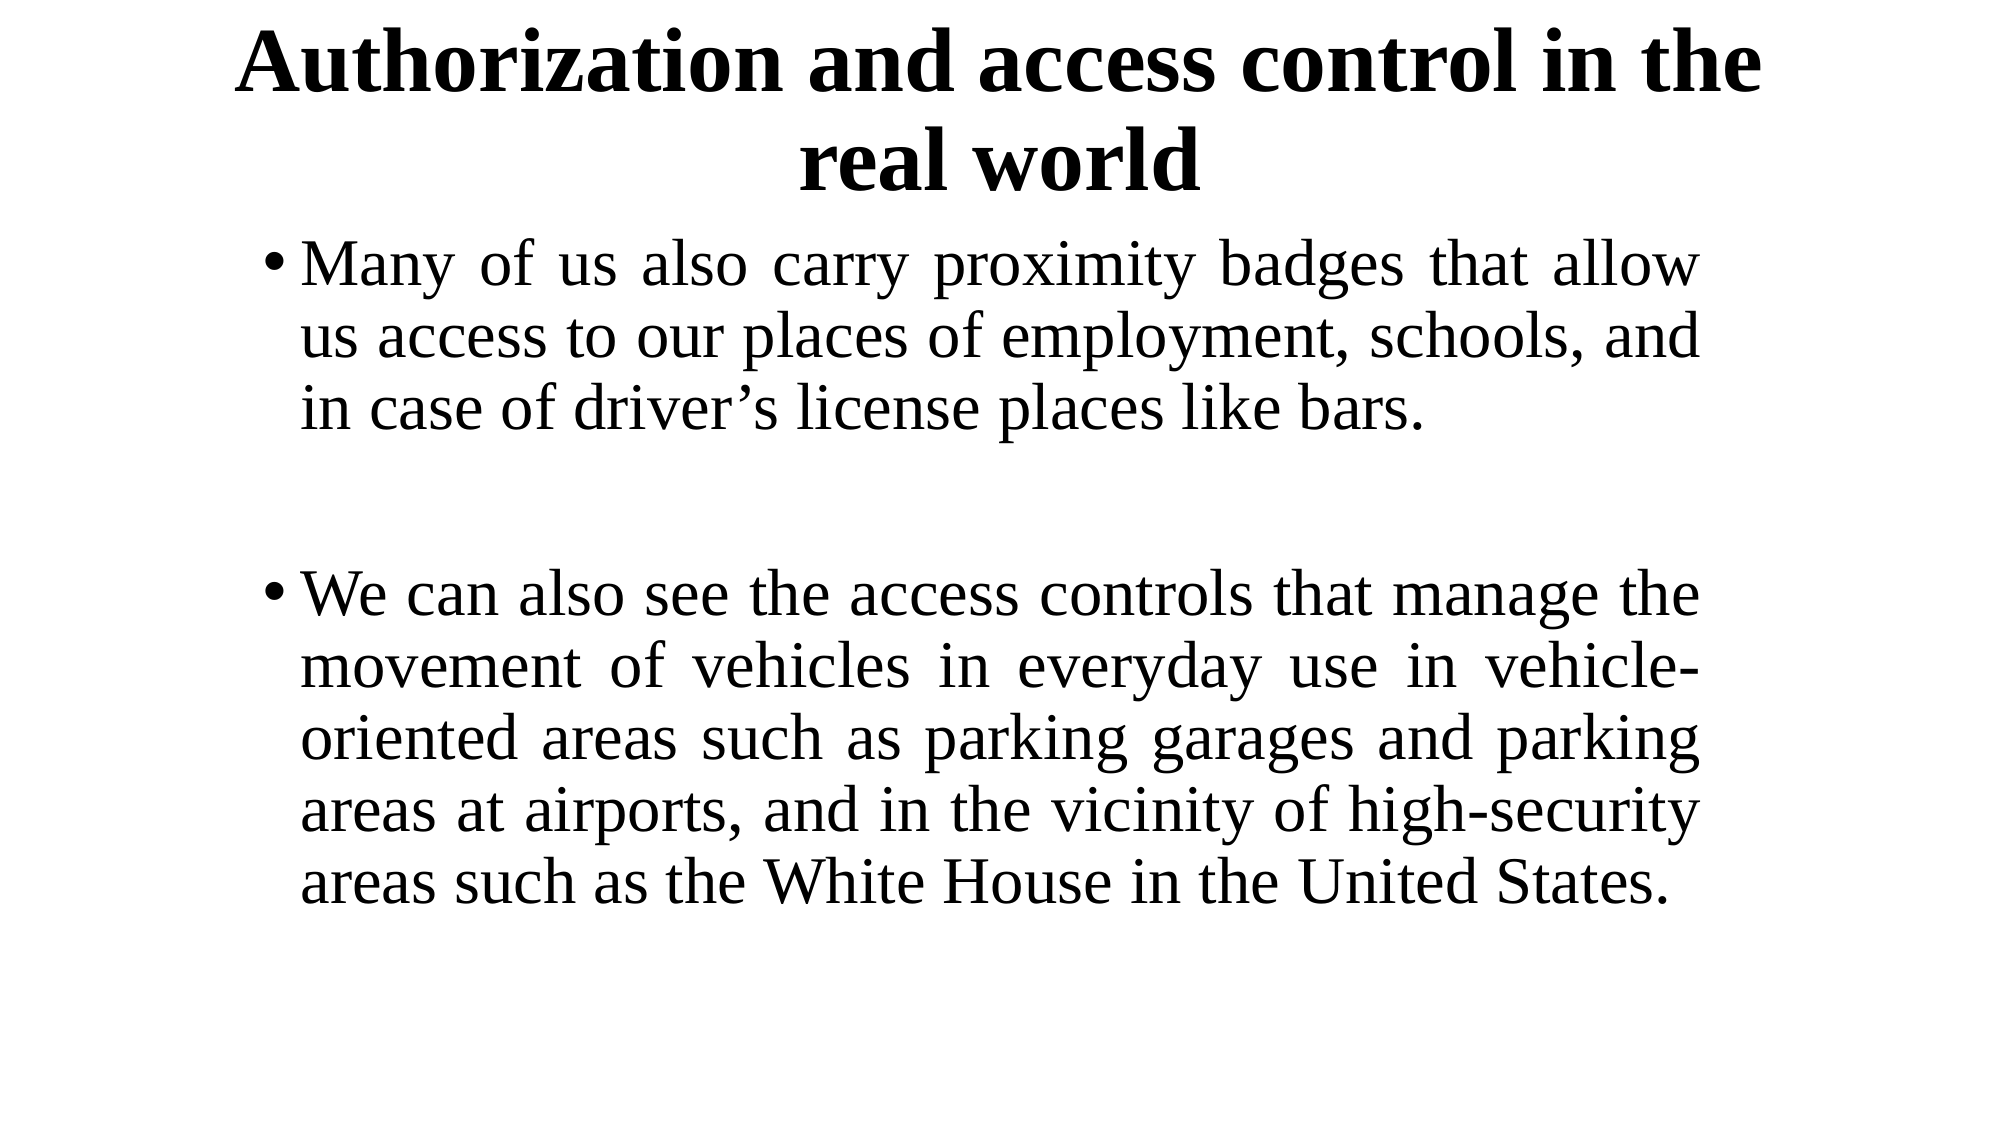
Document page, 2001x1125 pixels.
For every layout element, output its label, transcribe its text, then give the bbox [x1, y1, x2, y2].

list Many of us also carry proximity badges that allow us access to our places of employment, schools, and in case of driver’s license places like bars. We can also see the access controls that manage the movement of vehicles in everyday use in vehicle-oriented areas such as parking garages and parking areas at airports, and in the vicinity of high-security areas such as the White House in the United States. [247, 220, 1719, 1067]
title Authorization and access control in the real world [137, 3, 1863, 221]
